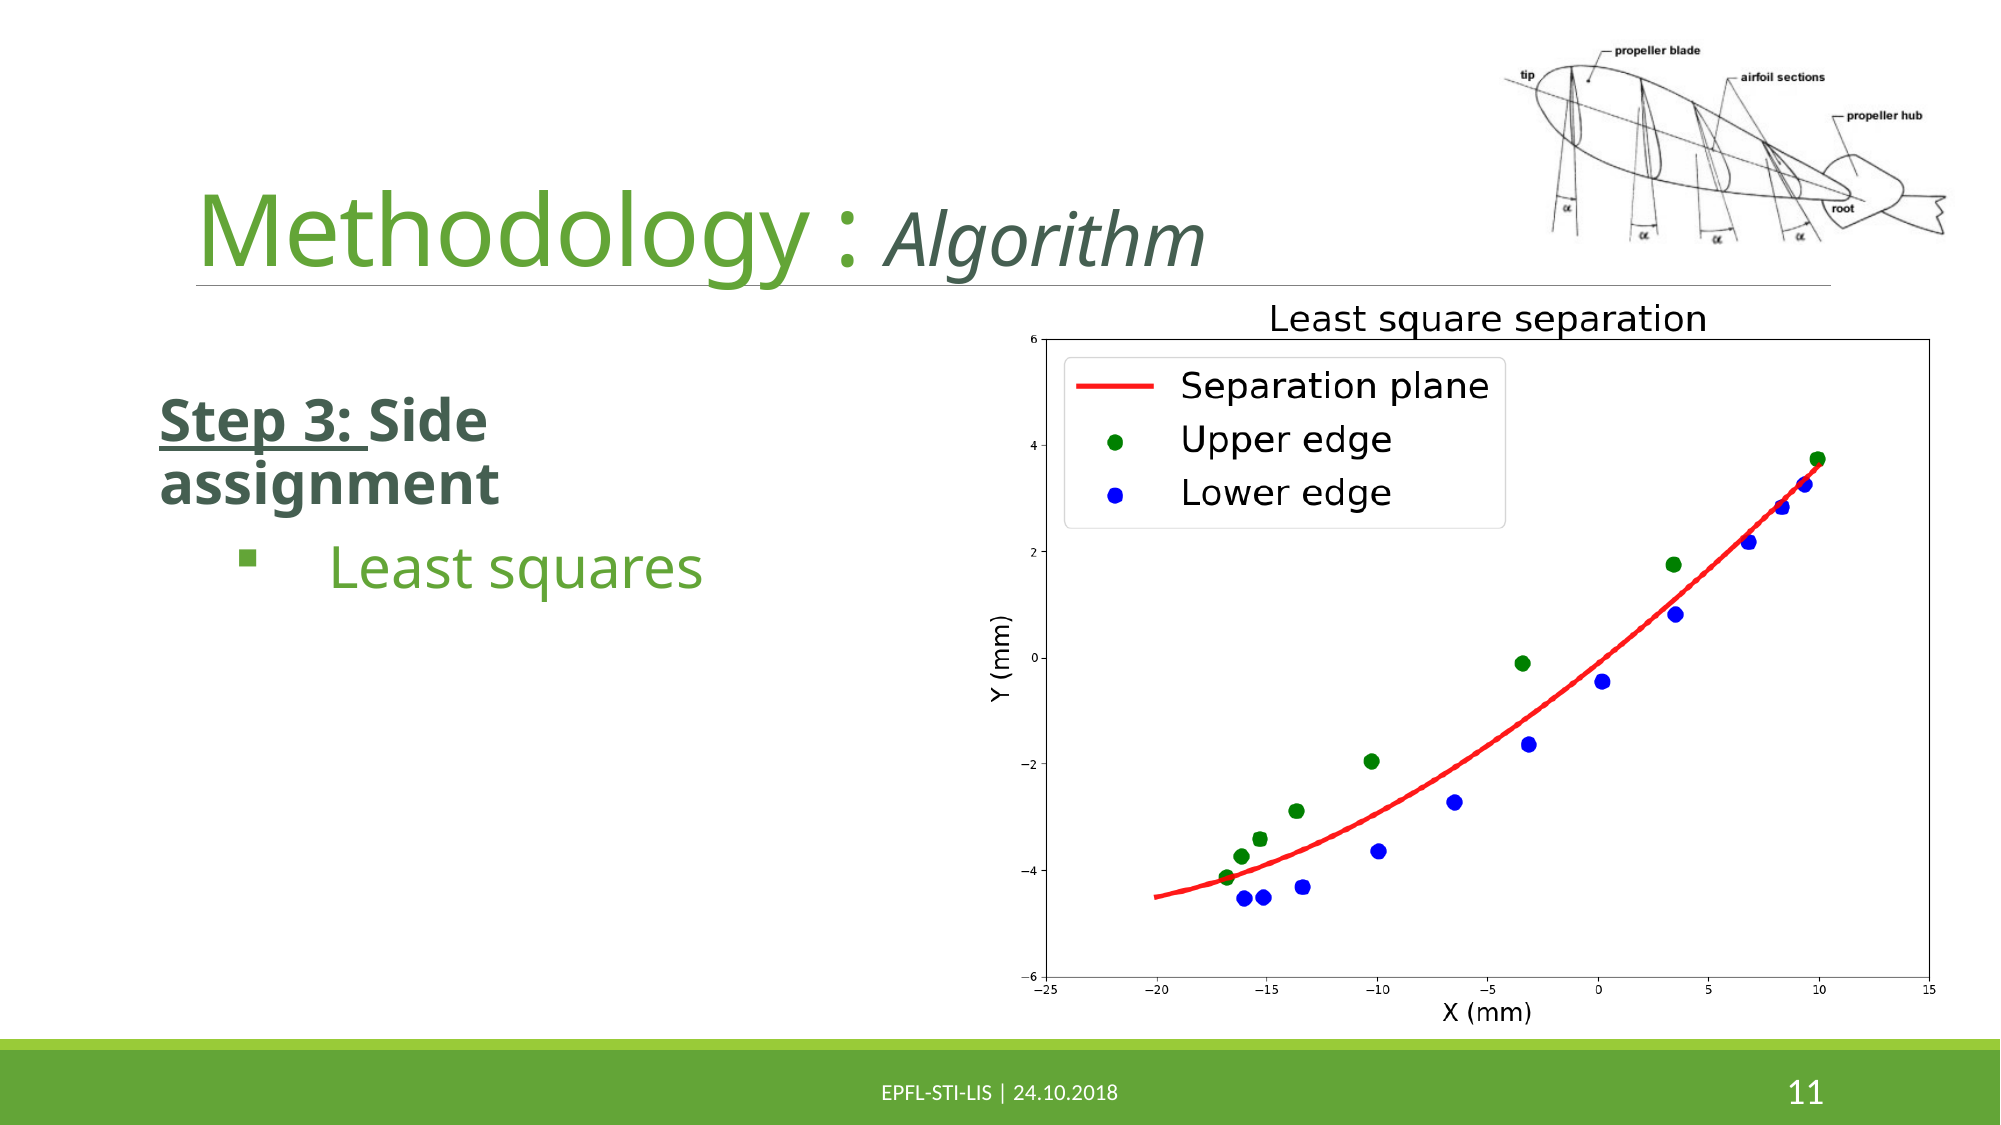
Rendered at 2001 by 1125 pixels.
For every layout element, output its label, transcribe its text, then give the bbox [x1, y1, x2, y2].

slide_number 11 [1624, 1059, 1840, 1120]
title Methodology : Algorithm [180, 0, 1840, 295]
picture [975, 294, 1942, 1038]
footer EPFL-STI-LIS | 24.10.2018 [604, 1061, 1396, 1122]
text_box Step 3: Side assignment Least squares [144, 384, 834, 609]
picture [1490, 29, 1956, 246]
